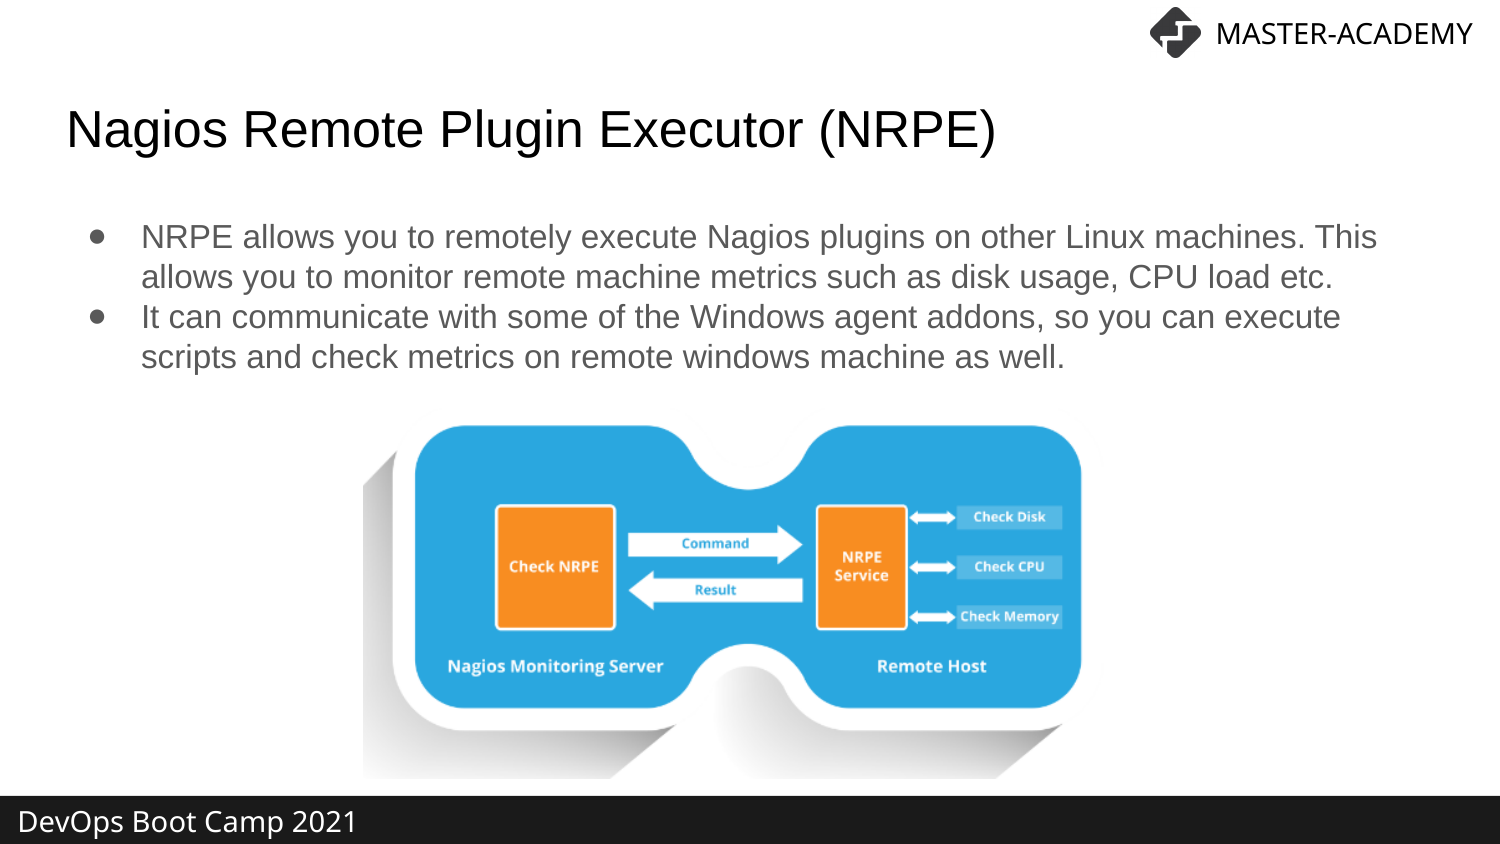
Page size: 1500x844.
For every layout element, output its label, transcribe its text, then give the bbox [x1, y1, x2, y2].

text_box DevOps Boot Camp 2021 [2, 788, 407, 844]
title Nagios Remote Plugin Executor (NRPE) [51, 72, 1449, 173]
picture [1150, 7, 1201, 59]
picture [362, 408, 1137, 779]
subtitle NRPE allows you to remotely execute Nagios plugins on other Linux machines. This allows you to monitor remote machine metrics such as disk usage, CPU load etc. It can communicate with some of the Windows agent addons, so you can execute scripts and check metrics on remote windows machine as well. [51, 200, 1449, 785]
text_box [407, 795, 1500, 844]
text_box MASTER-ACADEMY [1200, 0, 1500, 65]
